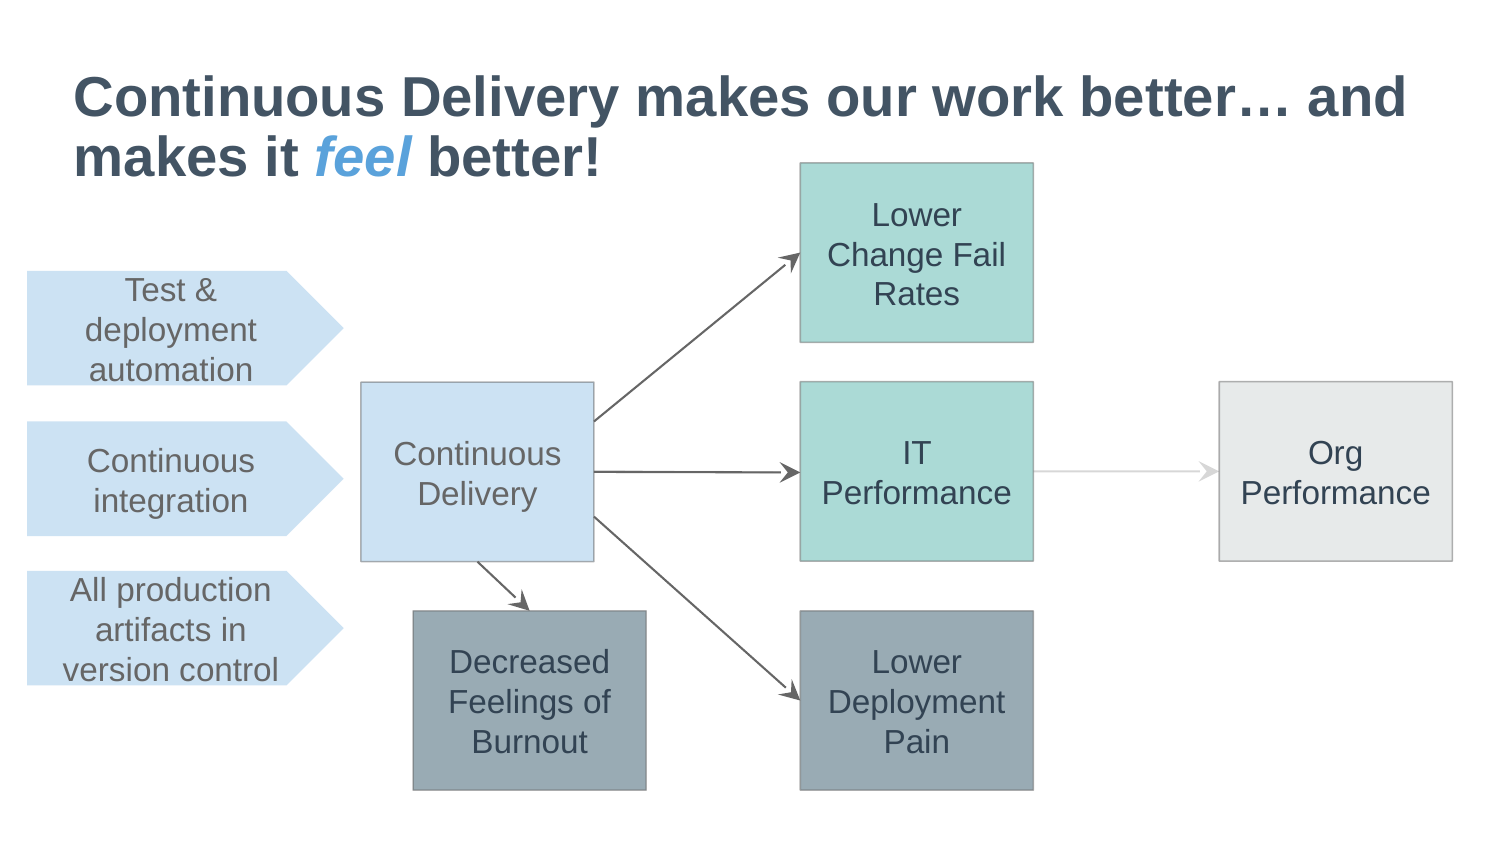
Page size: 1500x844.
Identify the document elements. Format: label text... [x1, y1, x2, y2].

text_box Org Performance [1219, 381, 1453, 562]
text_box Test & deployment automation [27, 270, 344, 386]
text_box Decreased Feelings of Burnout [413, 610, 647, 791]
text_box Lower Change Fail Rates [800, 162, 1034, 343]
text_box Continuous Delivery [360, 382, 594, 562]
text_box Lower Deployment Pain [800, 610, 1034, 791]
title Continuous Delivery makes our work better… and makes it feel better! [62, 56, 1438, 203]
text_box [593, 252, 801, 422]
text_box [477, 561, 530, 611]
text_box IT Performance [800, 381, 1034, 562]
text_box All production artifacts in version control [27, 570, 344, 686]
text_box Continuous integration [27, 421, 344, 537]
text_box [593, 516, 801, 701]
